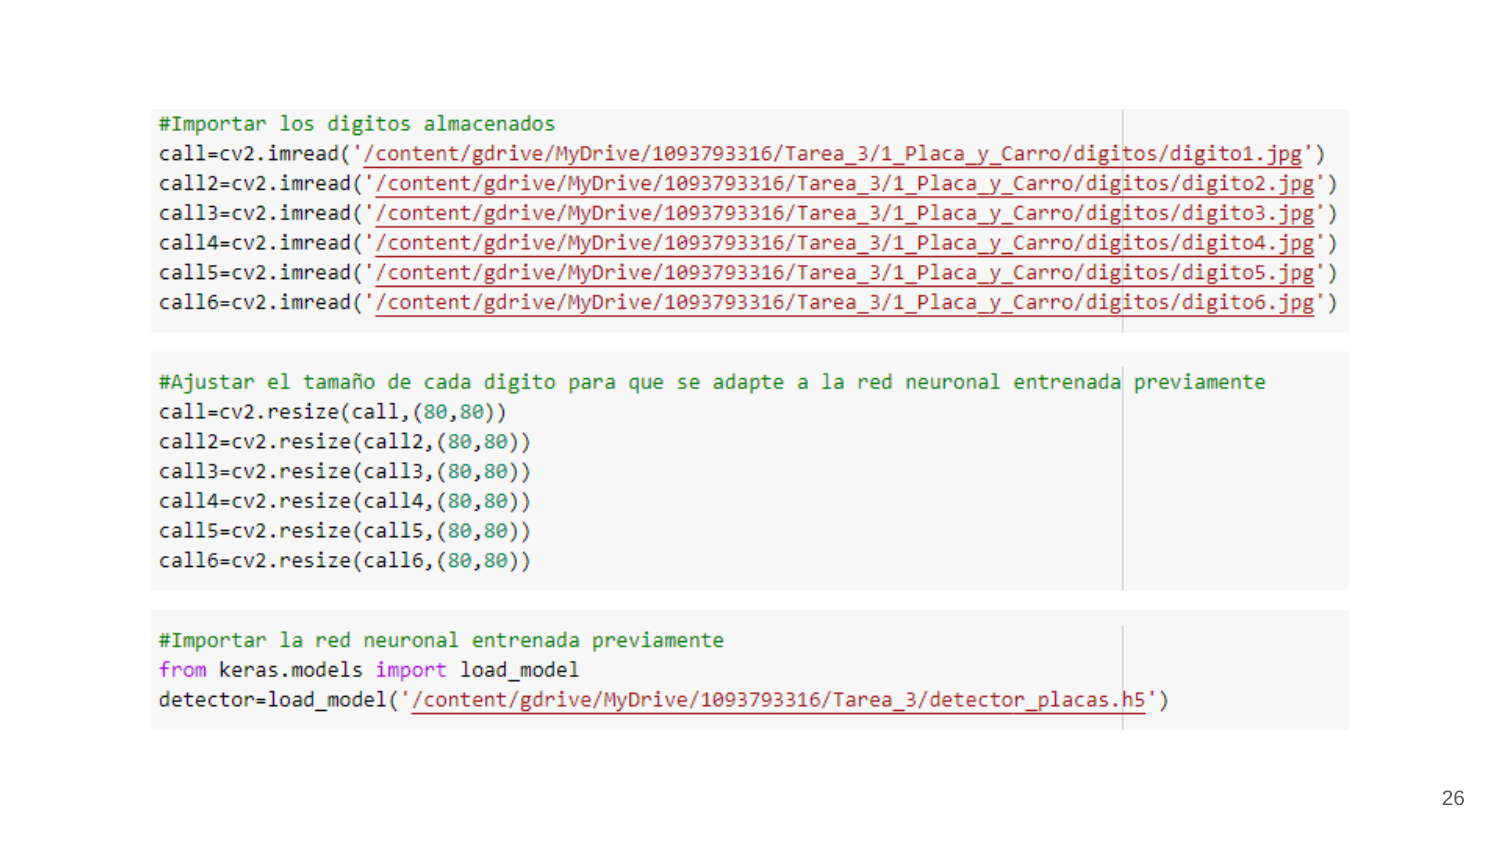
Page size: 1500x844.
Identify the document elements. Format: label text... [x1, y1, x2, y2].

slide_number ‹#› [1389, 764, 1480, 830]
picture [151, 109, 1349, 735]
